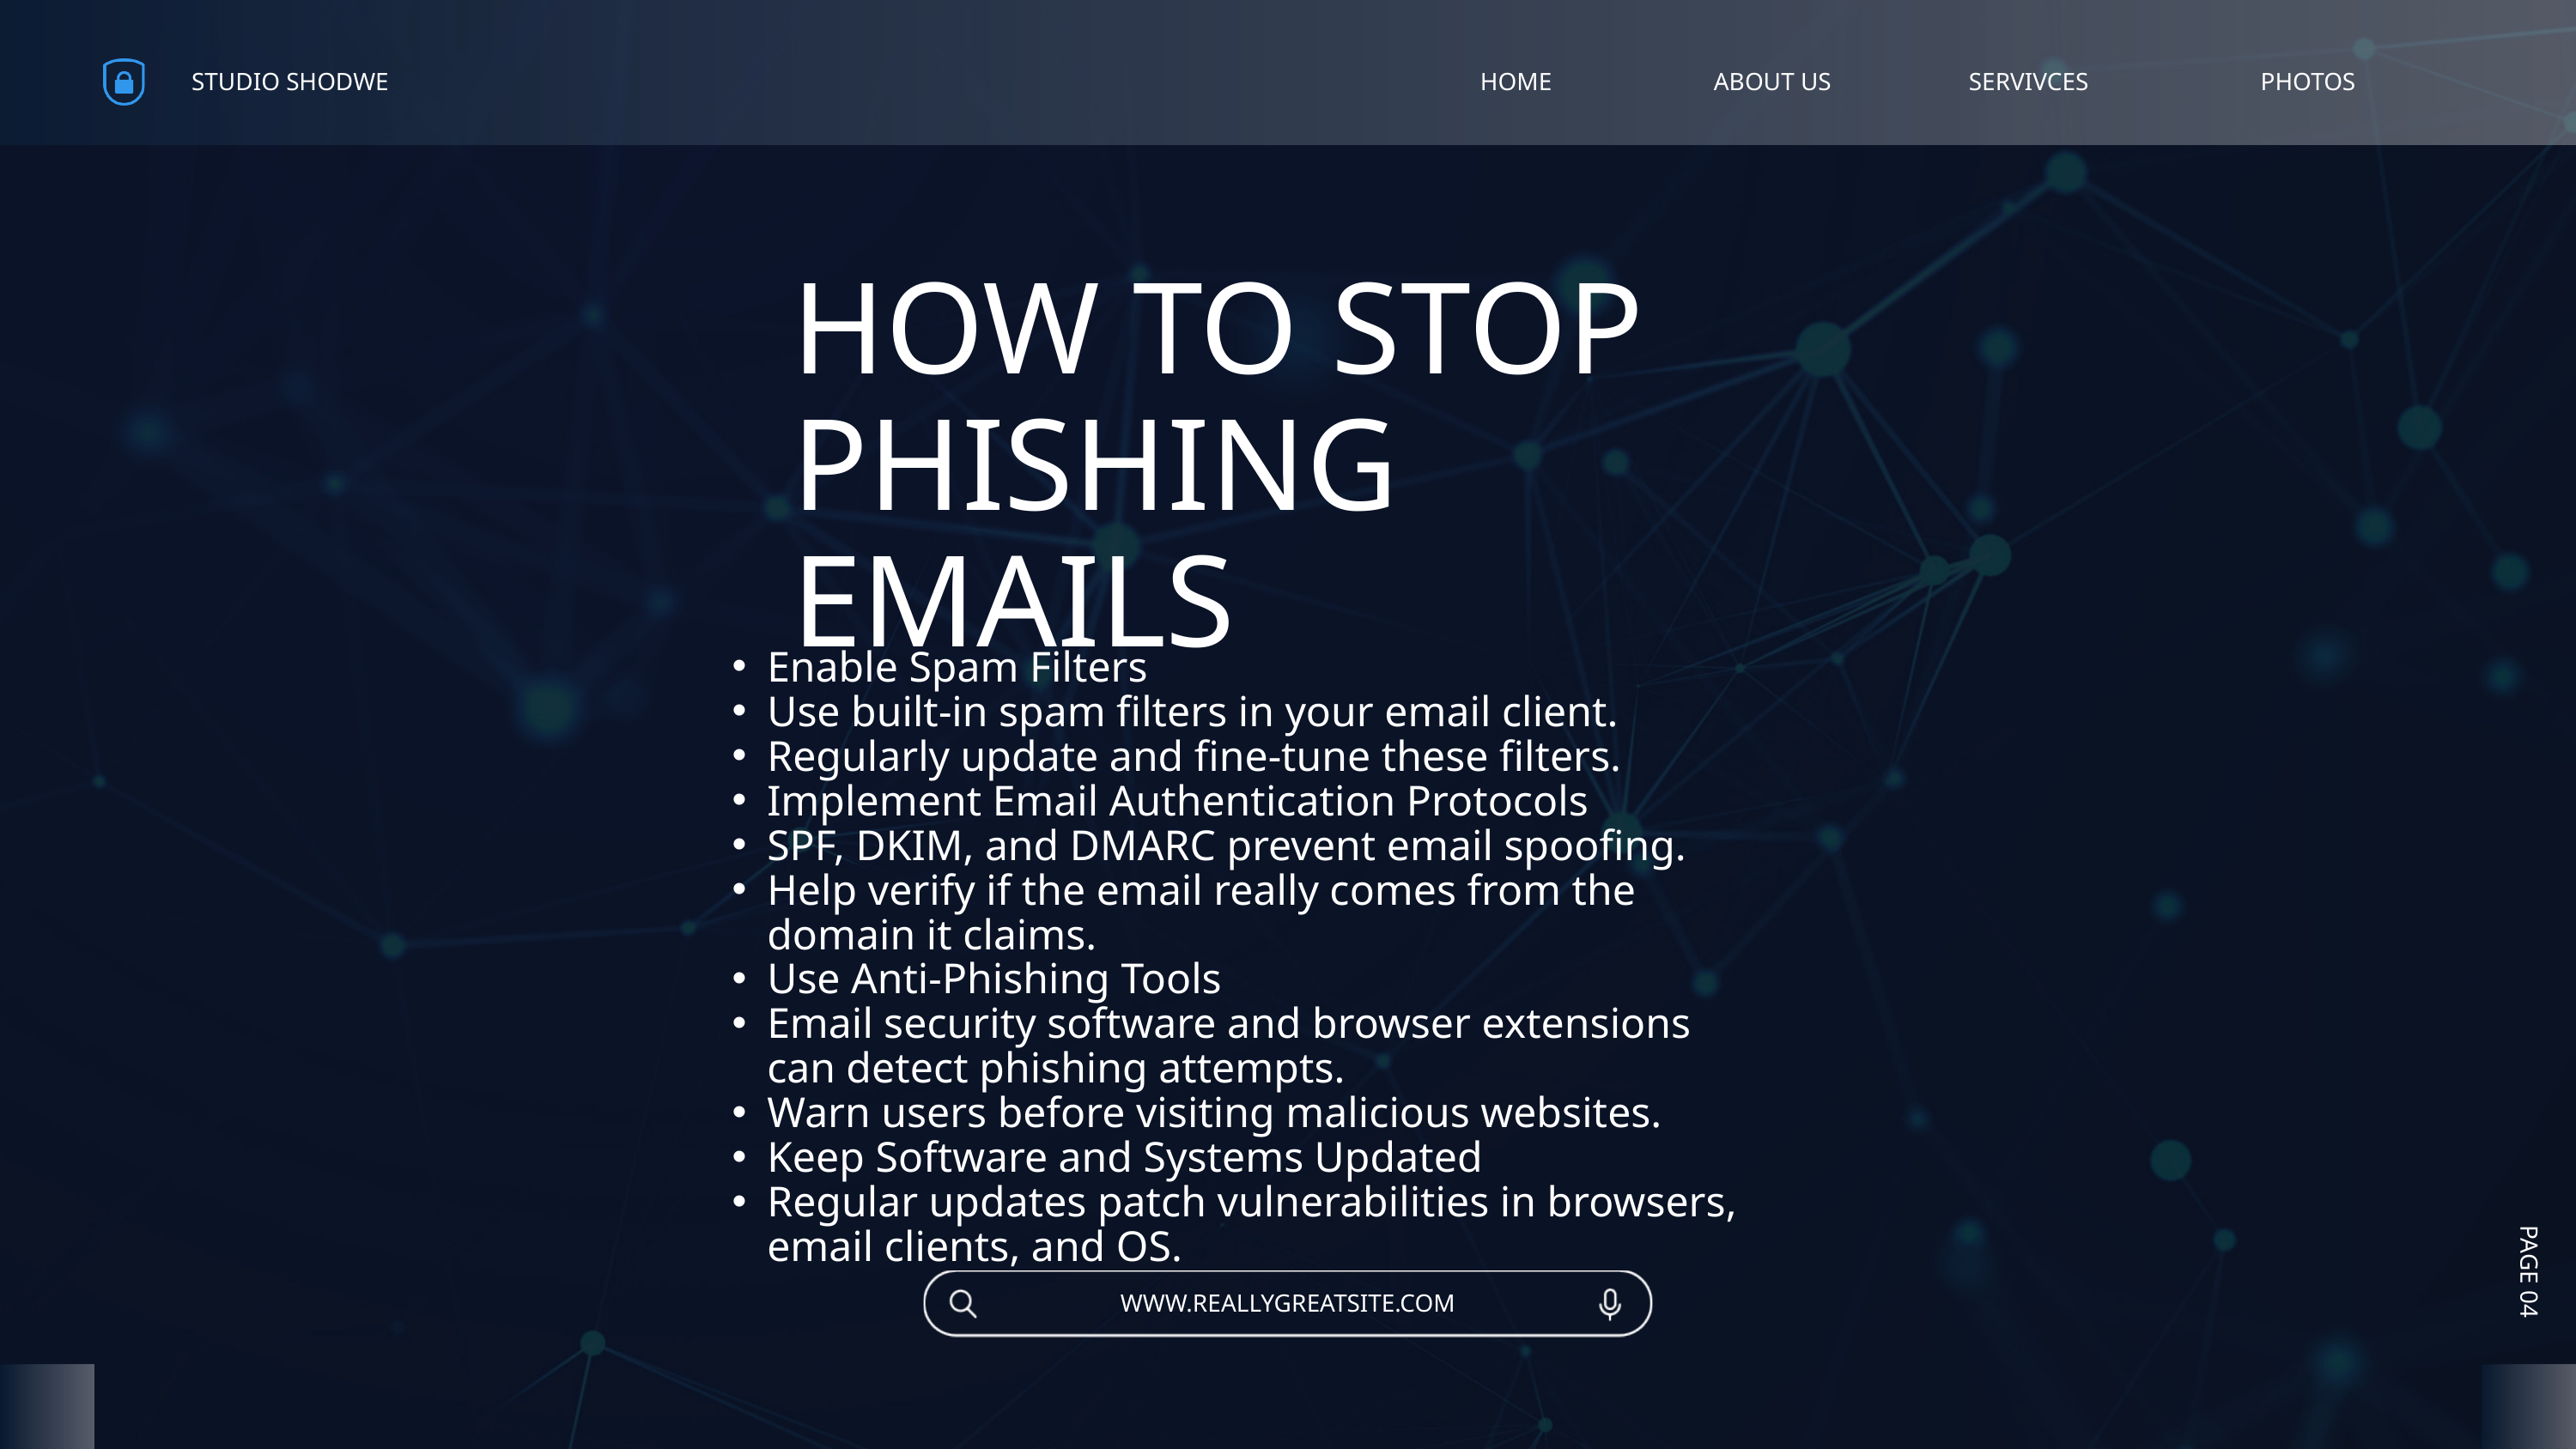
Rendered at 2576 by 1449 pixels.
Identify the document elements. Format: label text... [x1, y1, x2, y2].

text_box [2481, 1364, 2576, 1449]
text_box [0, 1364, 94, 1449]
text_box Enable Spam Filters Use built-in spam filters in your email client. Regularly update and fine-tune these filters. Implement Email Authentication Protocols SPF, DKIM, and DMARC prevent email spoofing. Help verify if the email really comes from the domain it claims. Use Anti-Phishing Tools Email security software and browser extensions can detect phishing attempts. Warn users before visiting malicious websites. Keep Software and Systems Updated Regular updates patch vulnerabilities in browsers, email clients, and OS. [696, 645, 1747, 1315]
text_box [0, 0, 2576, 145]
text_box [0, 155, 2576, 1449]
text_box [923, 1315, 1653, 1337]
text_box PAGE 04 [2515, 1225, 2543, 1355]
text_box HOW TO STOP PHISHING EMAILS [792, 263, 1653, 645]
